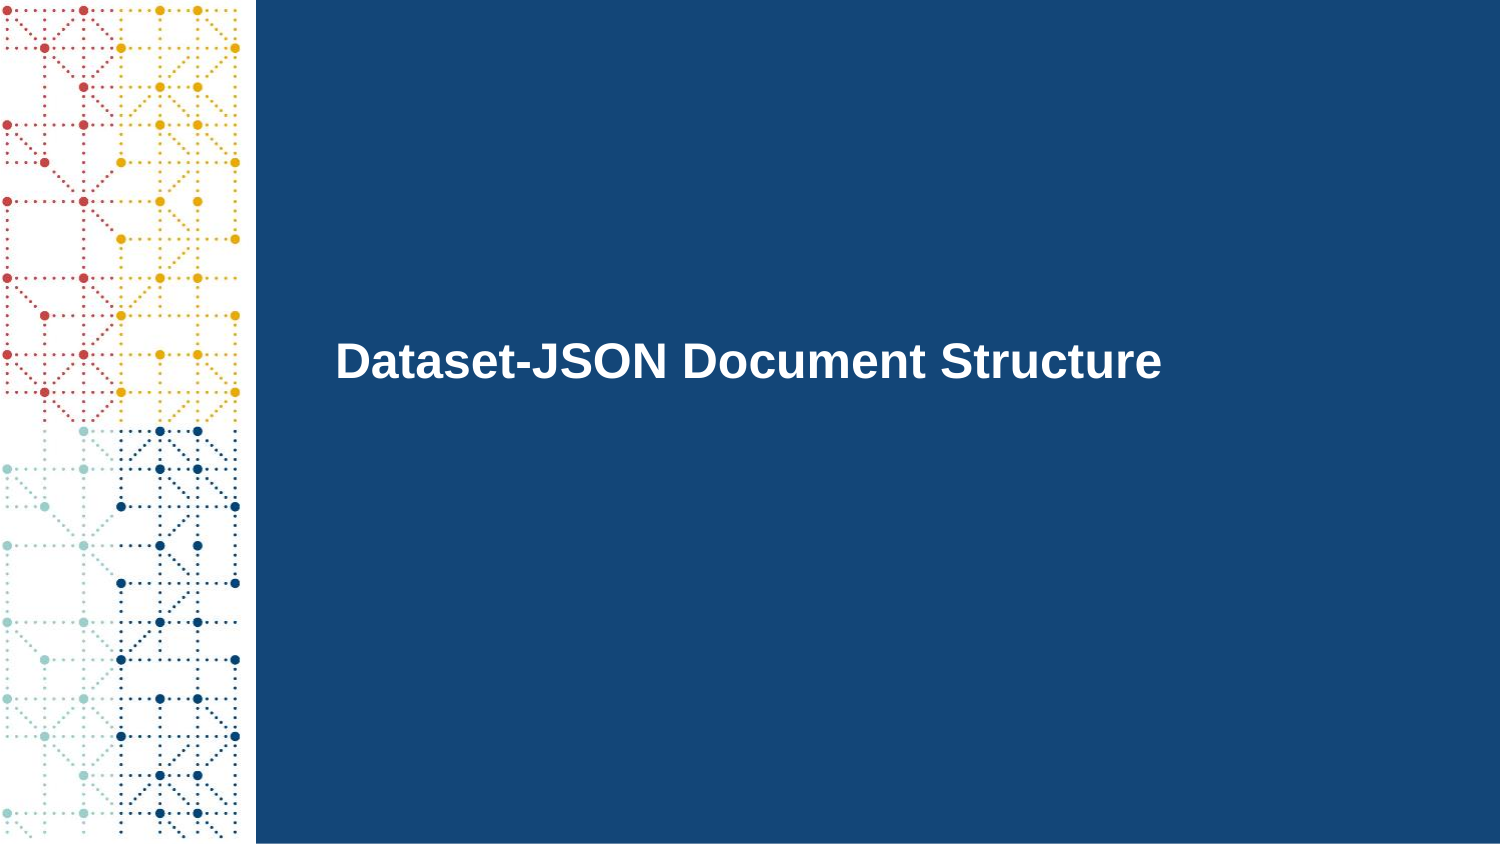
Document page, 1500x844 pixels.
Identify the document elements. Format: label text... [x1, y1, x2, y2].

picture [0, 0, 256, 844]
title Dataset-JSON Document Structure [334, 44, 1425, 390]
